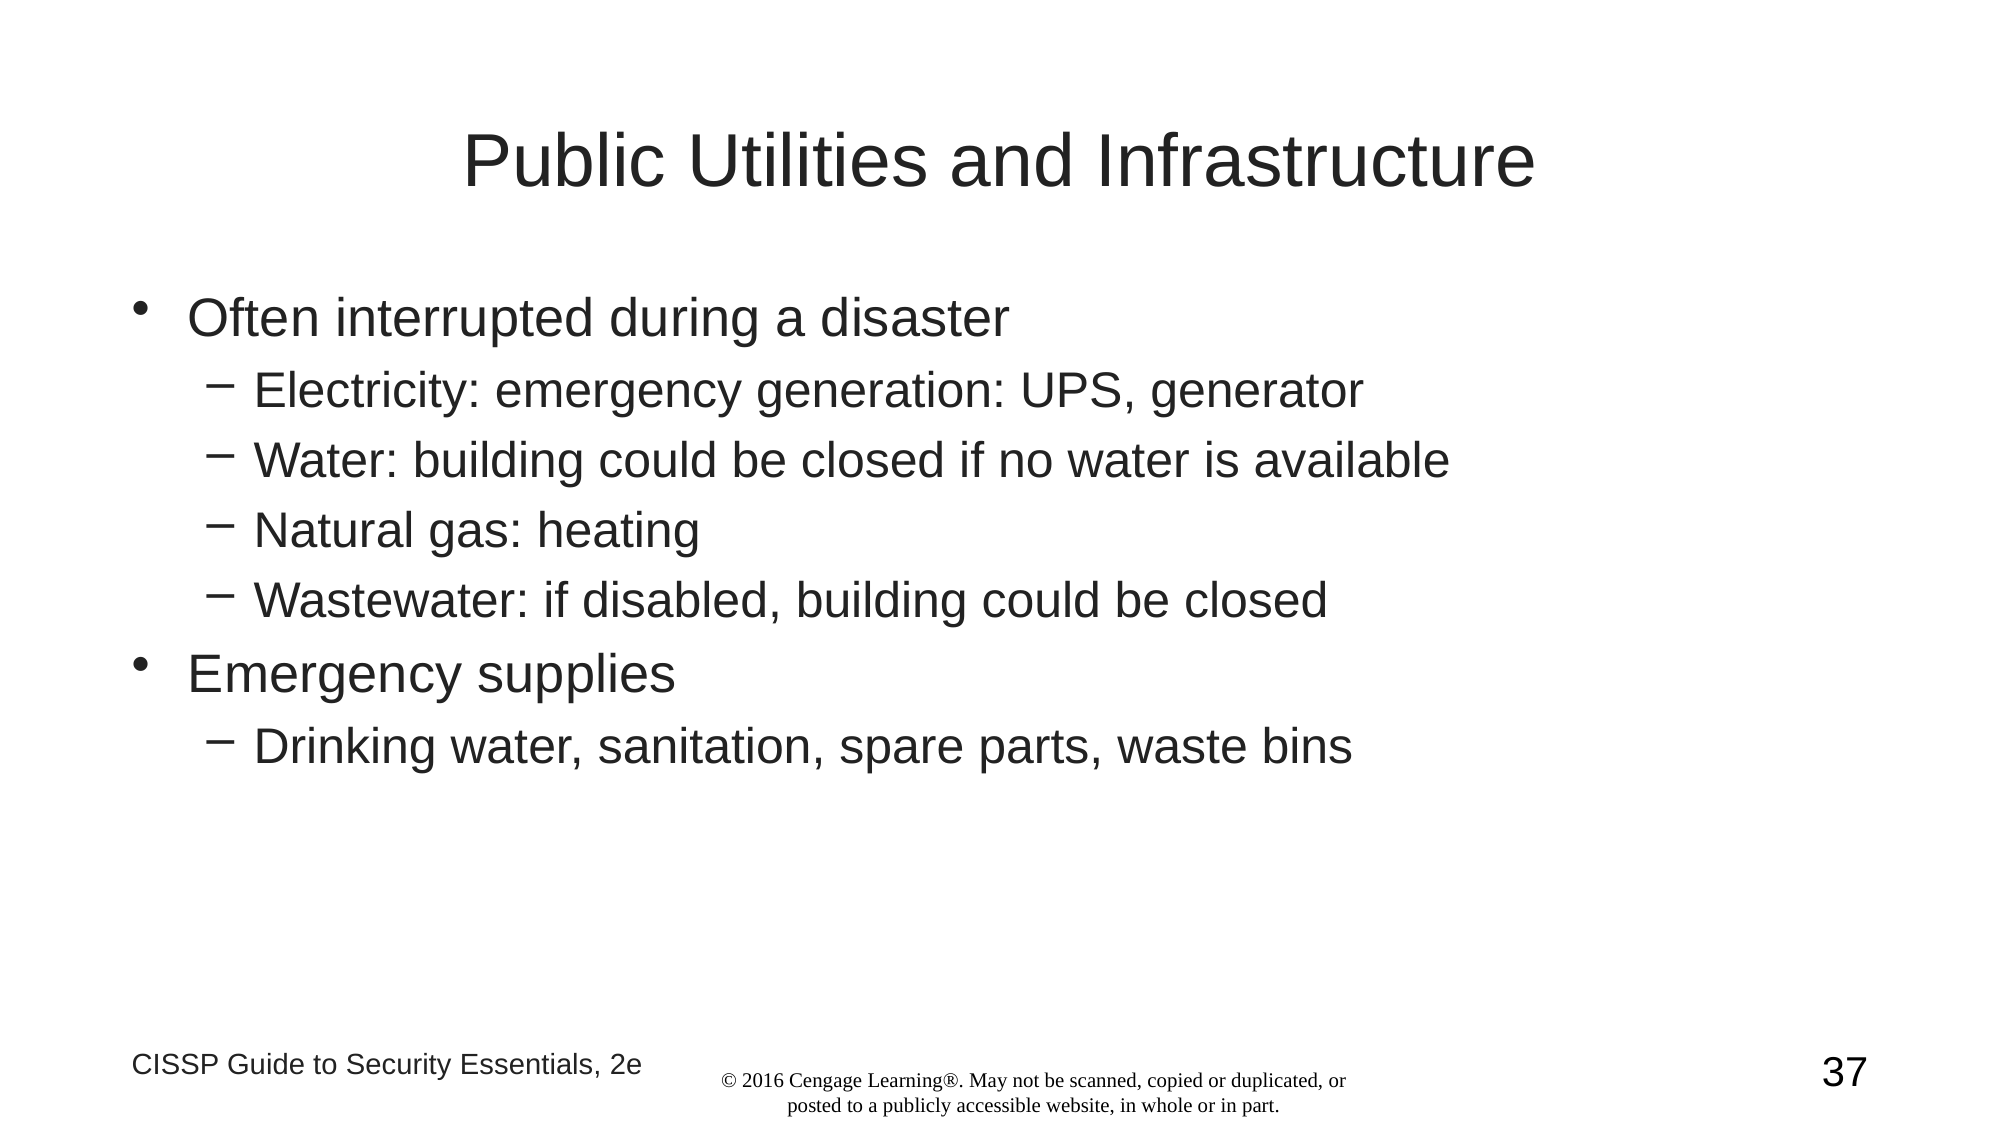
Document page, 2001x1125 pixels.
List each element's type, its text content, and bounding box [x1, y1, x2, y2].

text_box © 2016 Cengage Learning®. May not be scanned, copied or duplicated, or posted to a publicly accessible website, in whole or in part. [677, 1059, 1390, 1125]
slide_number 37 [1766, 1037, 1884, 1101]
footer CISSP Guide to Security Essentials, 2e [116, 1037, 1251, 1101]
list Often interrupted during a disaster Electricity: emergency generation: UPS, generator Water: building could be closed if no water is available Natural gas: heating Wastewater: if disabled, building could be closed Emergency supplies Drinking water, sanitation, spare parts, waste bins [116, 275, 1884, 1025]
title Public Utilities and Infrastructure [116, 62, 1884, 250]
